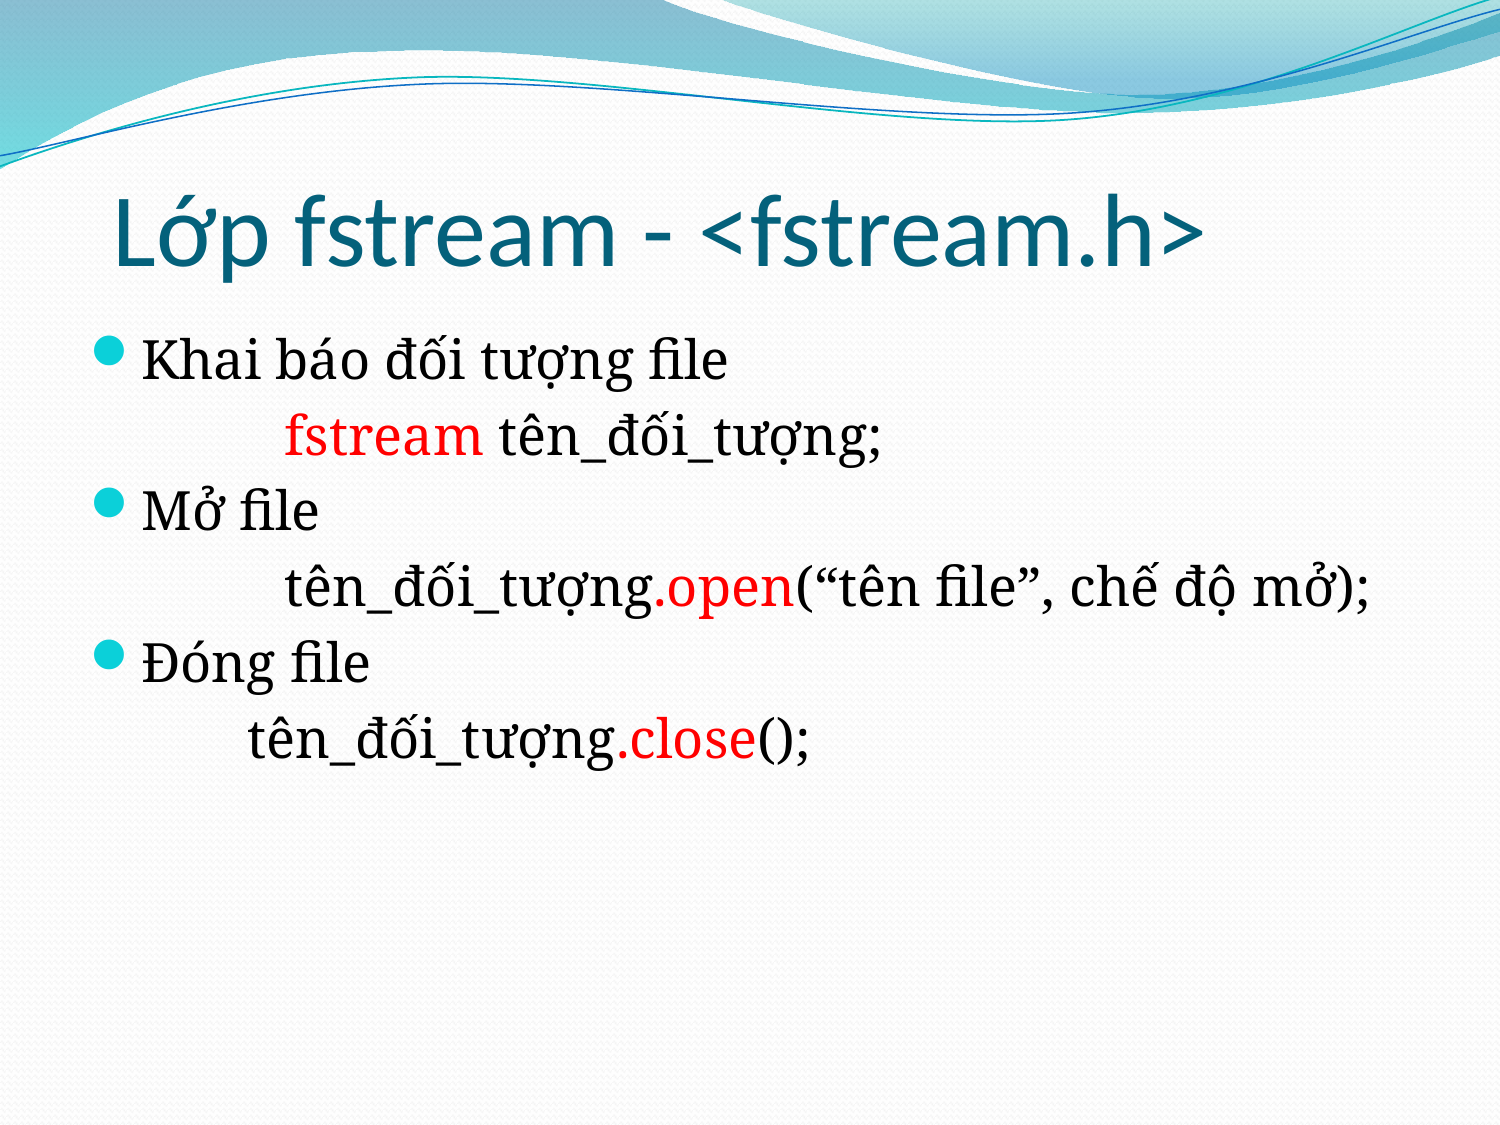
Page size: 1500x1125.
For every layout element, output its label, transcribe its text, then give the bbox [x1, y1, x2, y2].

title Lớp fstream - <fstream.h> [112, 99, 1438, 288]
list Khai báo đối tượng file fstream tên_đối_tượng; Mở file tên_đối_tượng.open(“tên file”, chế độ mở); Đóng file tên_đối_tượng.close(); [75, 317, 1425, 1038]
